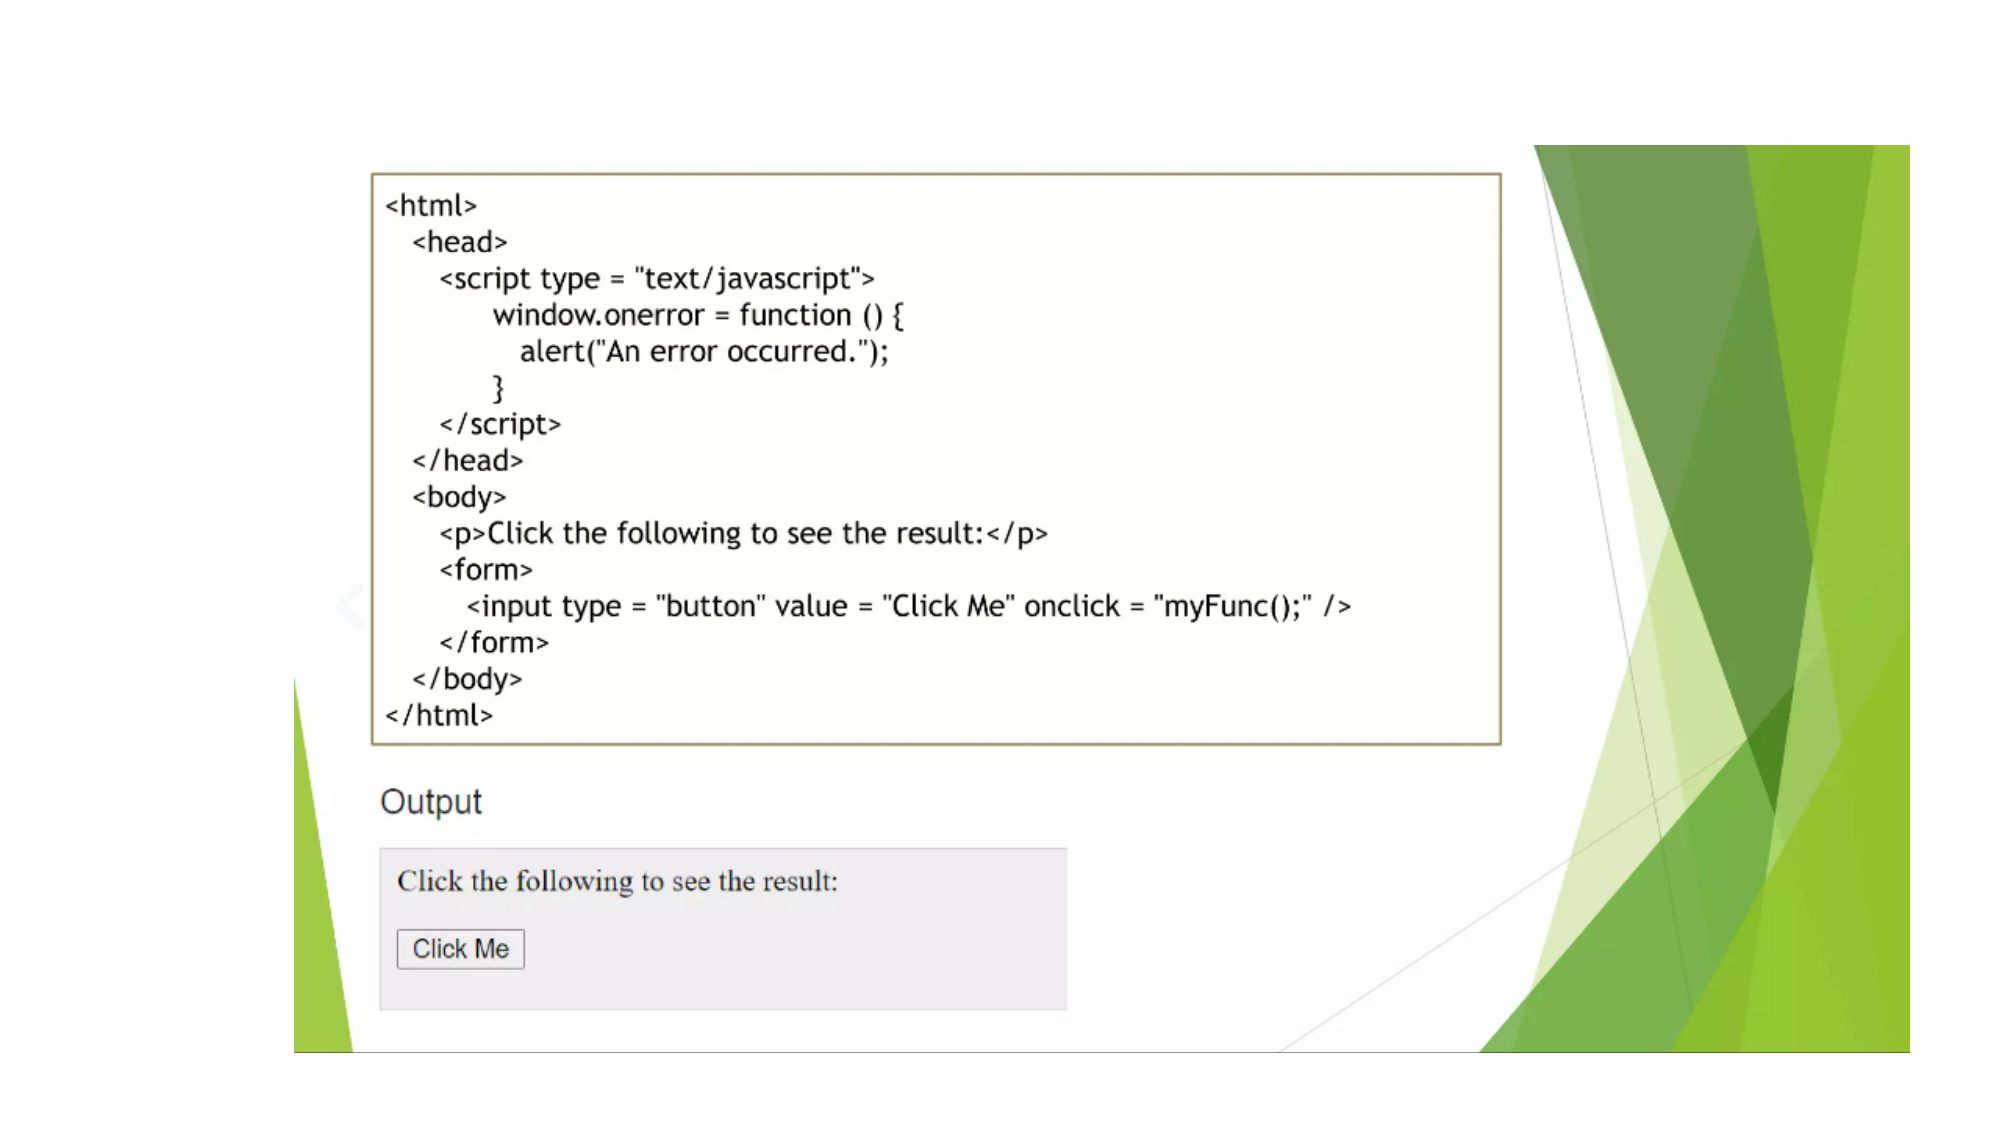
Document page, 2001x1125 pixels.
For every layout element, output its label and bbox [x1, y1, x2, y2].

picture [257, 145, 1910, 1053]
